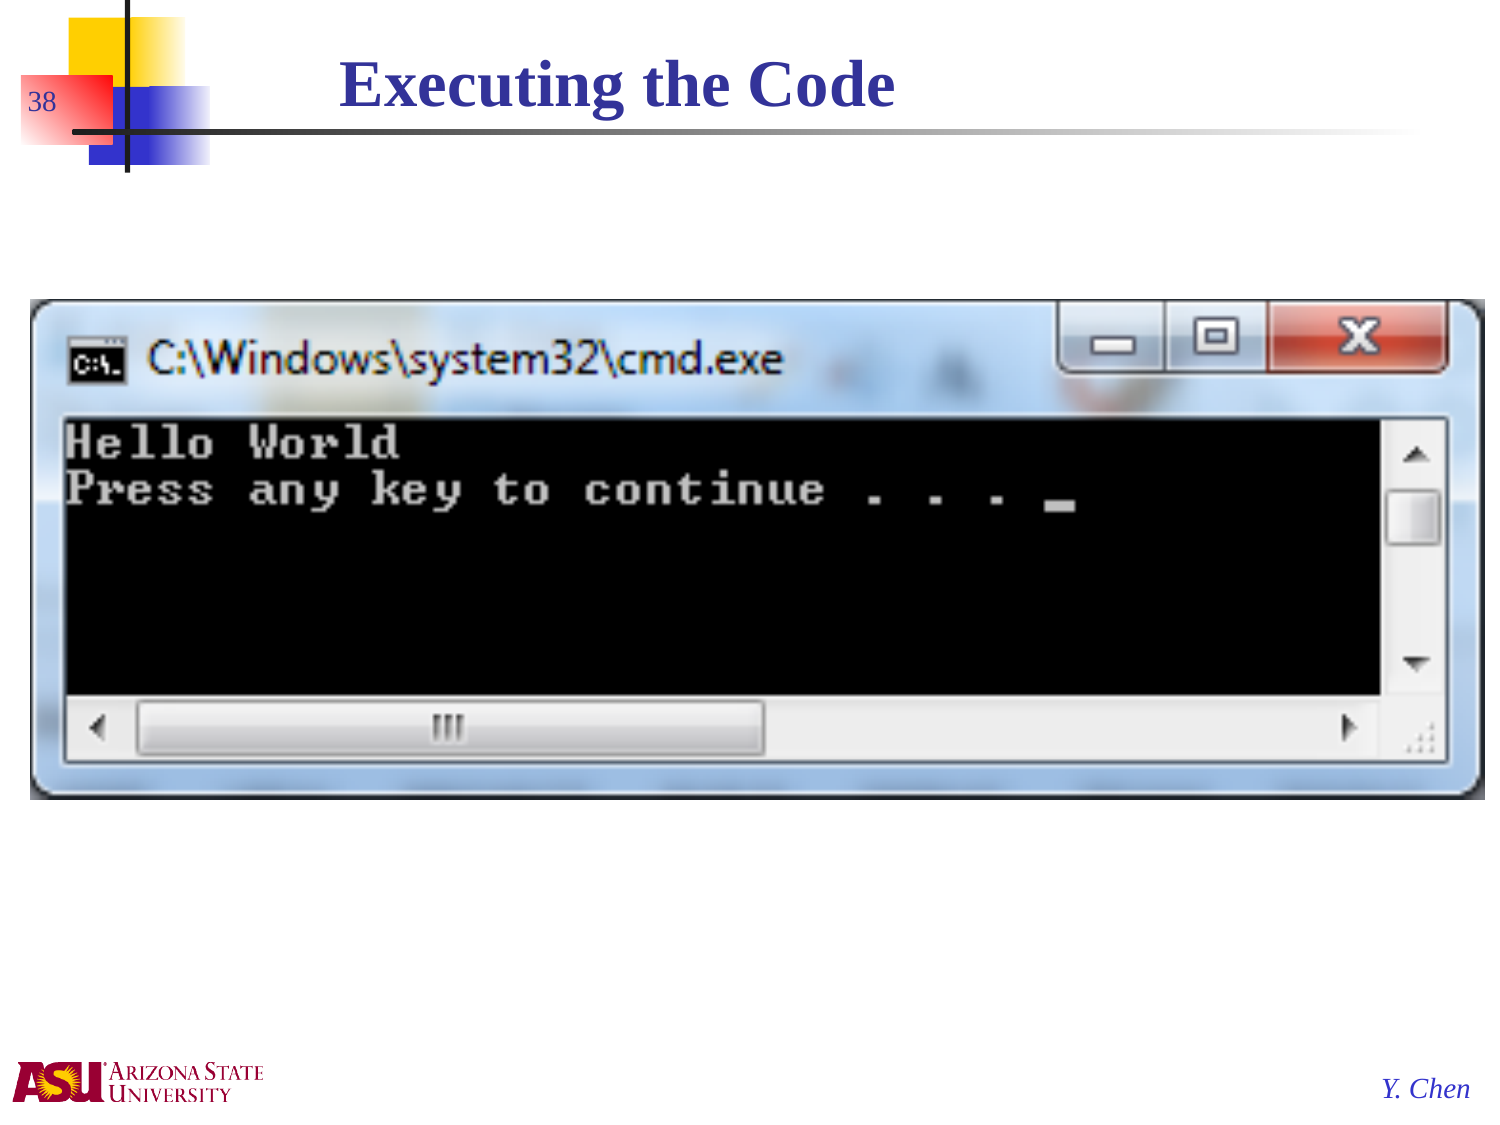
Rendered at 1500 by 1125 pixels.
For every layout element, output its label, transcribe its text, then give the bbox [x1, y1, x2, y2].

picture [30, 299, 1485, 801]
title Executing the Code [324, 24, 1488, 128]
picture [12, 1062, 263, 1102]
slide_number 38 [12, 49, 131, 126]
